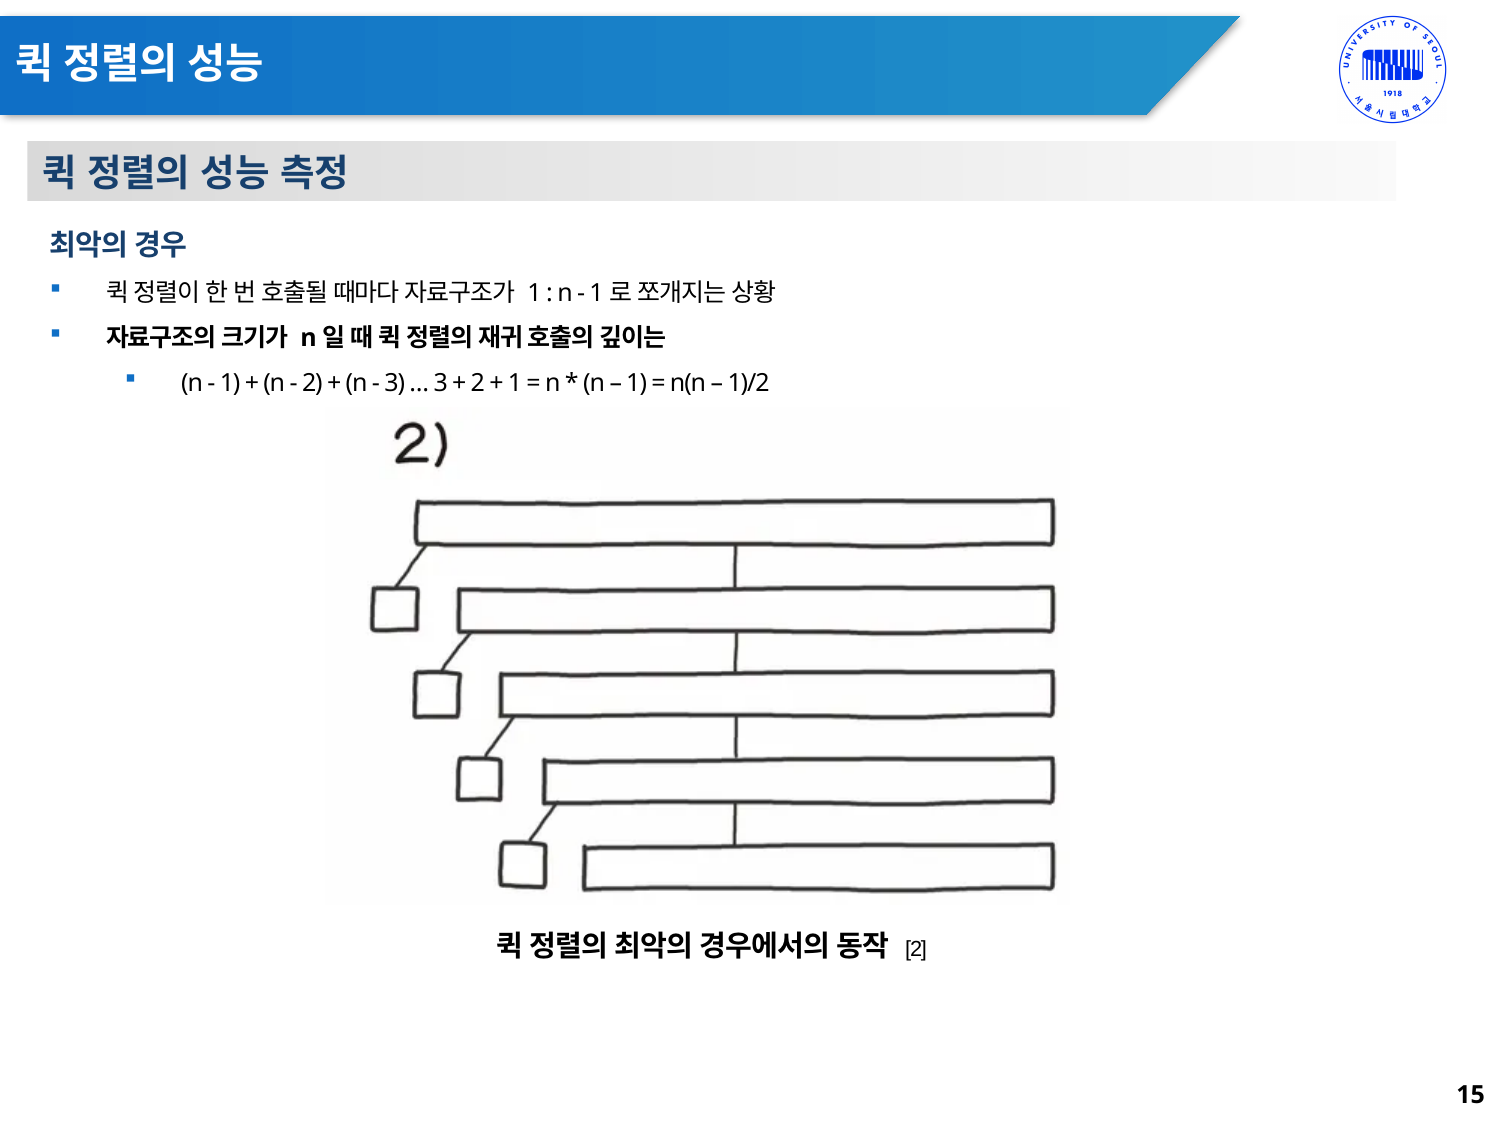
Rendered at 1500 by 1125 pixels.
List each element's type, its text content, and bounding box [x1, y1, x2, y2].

slide_number 15 [1162, 1065, 1500, 1125]
title 퀵 정렬의 성능 [0, 29, 1004, 101]
picture [325, 400, 1099, 905]
text_box 퀵 정렬의 성능 측정 [27, 141, 1397, 201]
text_box 퀵 정렬의 최악의 경우에서의 동작 [2] [240, 919, 1183, 970]
picture [1337, 15, 1447, 124]
